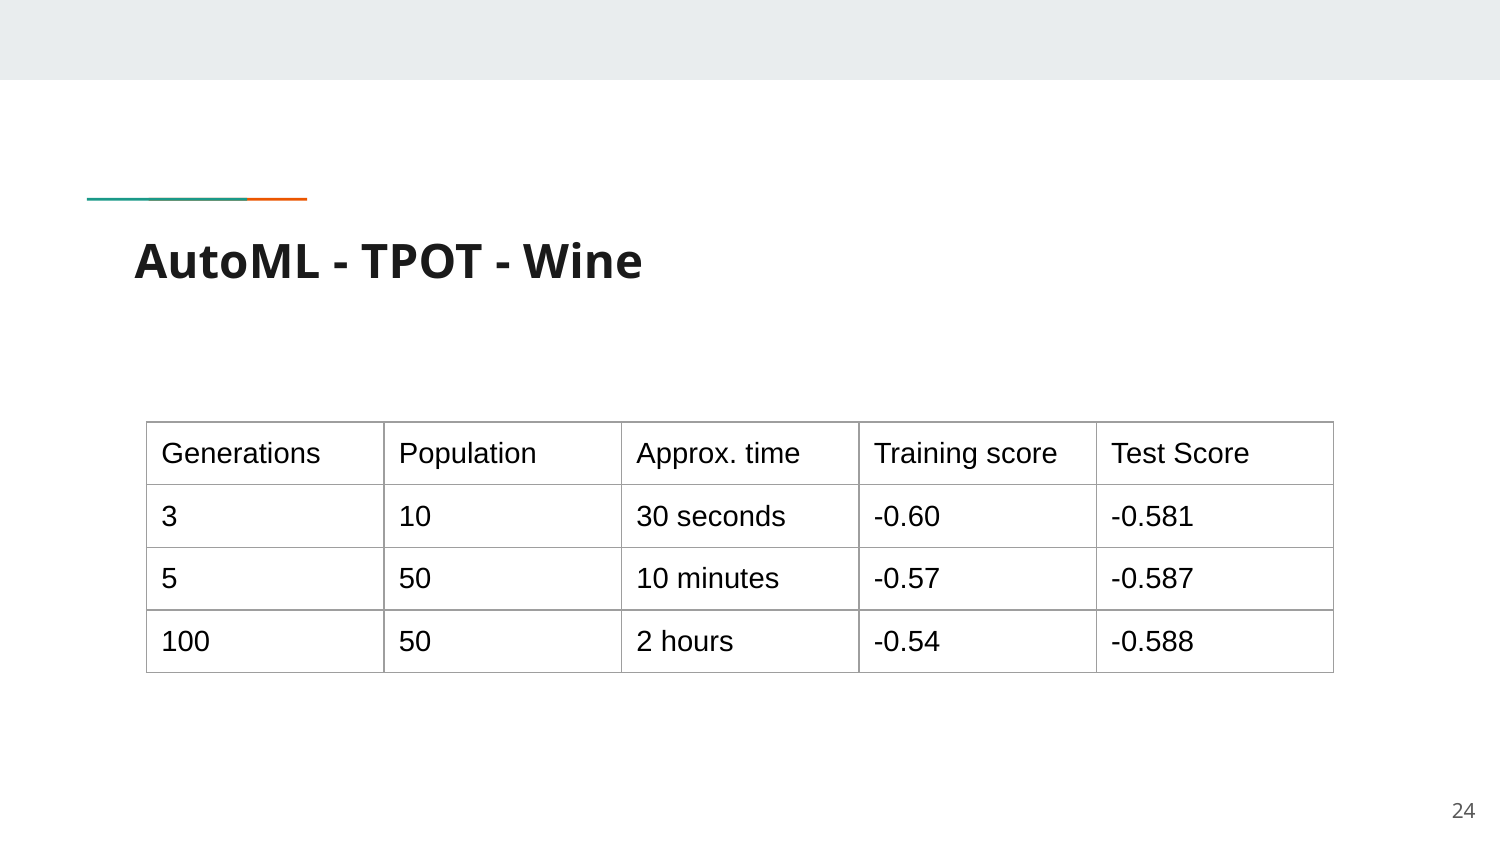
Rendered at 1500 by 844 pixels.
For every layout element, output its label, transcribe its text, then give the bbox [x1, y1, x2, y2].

table_header Training score [860, 423, 1096, 484]
table_cell 5 [147, 548, 383, 609]
table_cell 50 [385, 548, 621, 609]
table_cell -0.57 [860, 548, 1096, 609]
table_cell 50 [385, 611, 621, 672]
title AutoML - TPOT - Wine [119, 216, 1381, 305]
table_cell -0.587 [1097, 548, 1333, 609]
table_cell -0.588 [1097, 611, 1333, 672]
table_cell -0.54 [860, 611, 1096, 672]
table_header Population [385, 423, 621, 484]
table_cell 3 [147, 485, 383, 547]
table_cell 100 [147, 611, 383, 672]
table_header Test Score [1097, 423, 1333, 484]
table_cell 2 hours [622, 611, 858, 672]
table_cell -0.581 [1097, 485, 1333, 547]
slide_number ‹#› [1400, 779, 1491, 844]
table_header Generations [147, 423, 383, 484]
table_header Approx. time [622, 423, 858, 484]
table_cell 10 [385, 485, 621, 547]
table_cell -0.60 [860, 485, 1096, 547]
table_cell 10 minutes [622, 548, 858, 609]
table_cell 30 seconds [622, 485, 858, 547]
